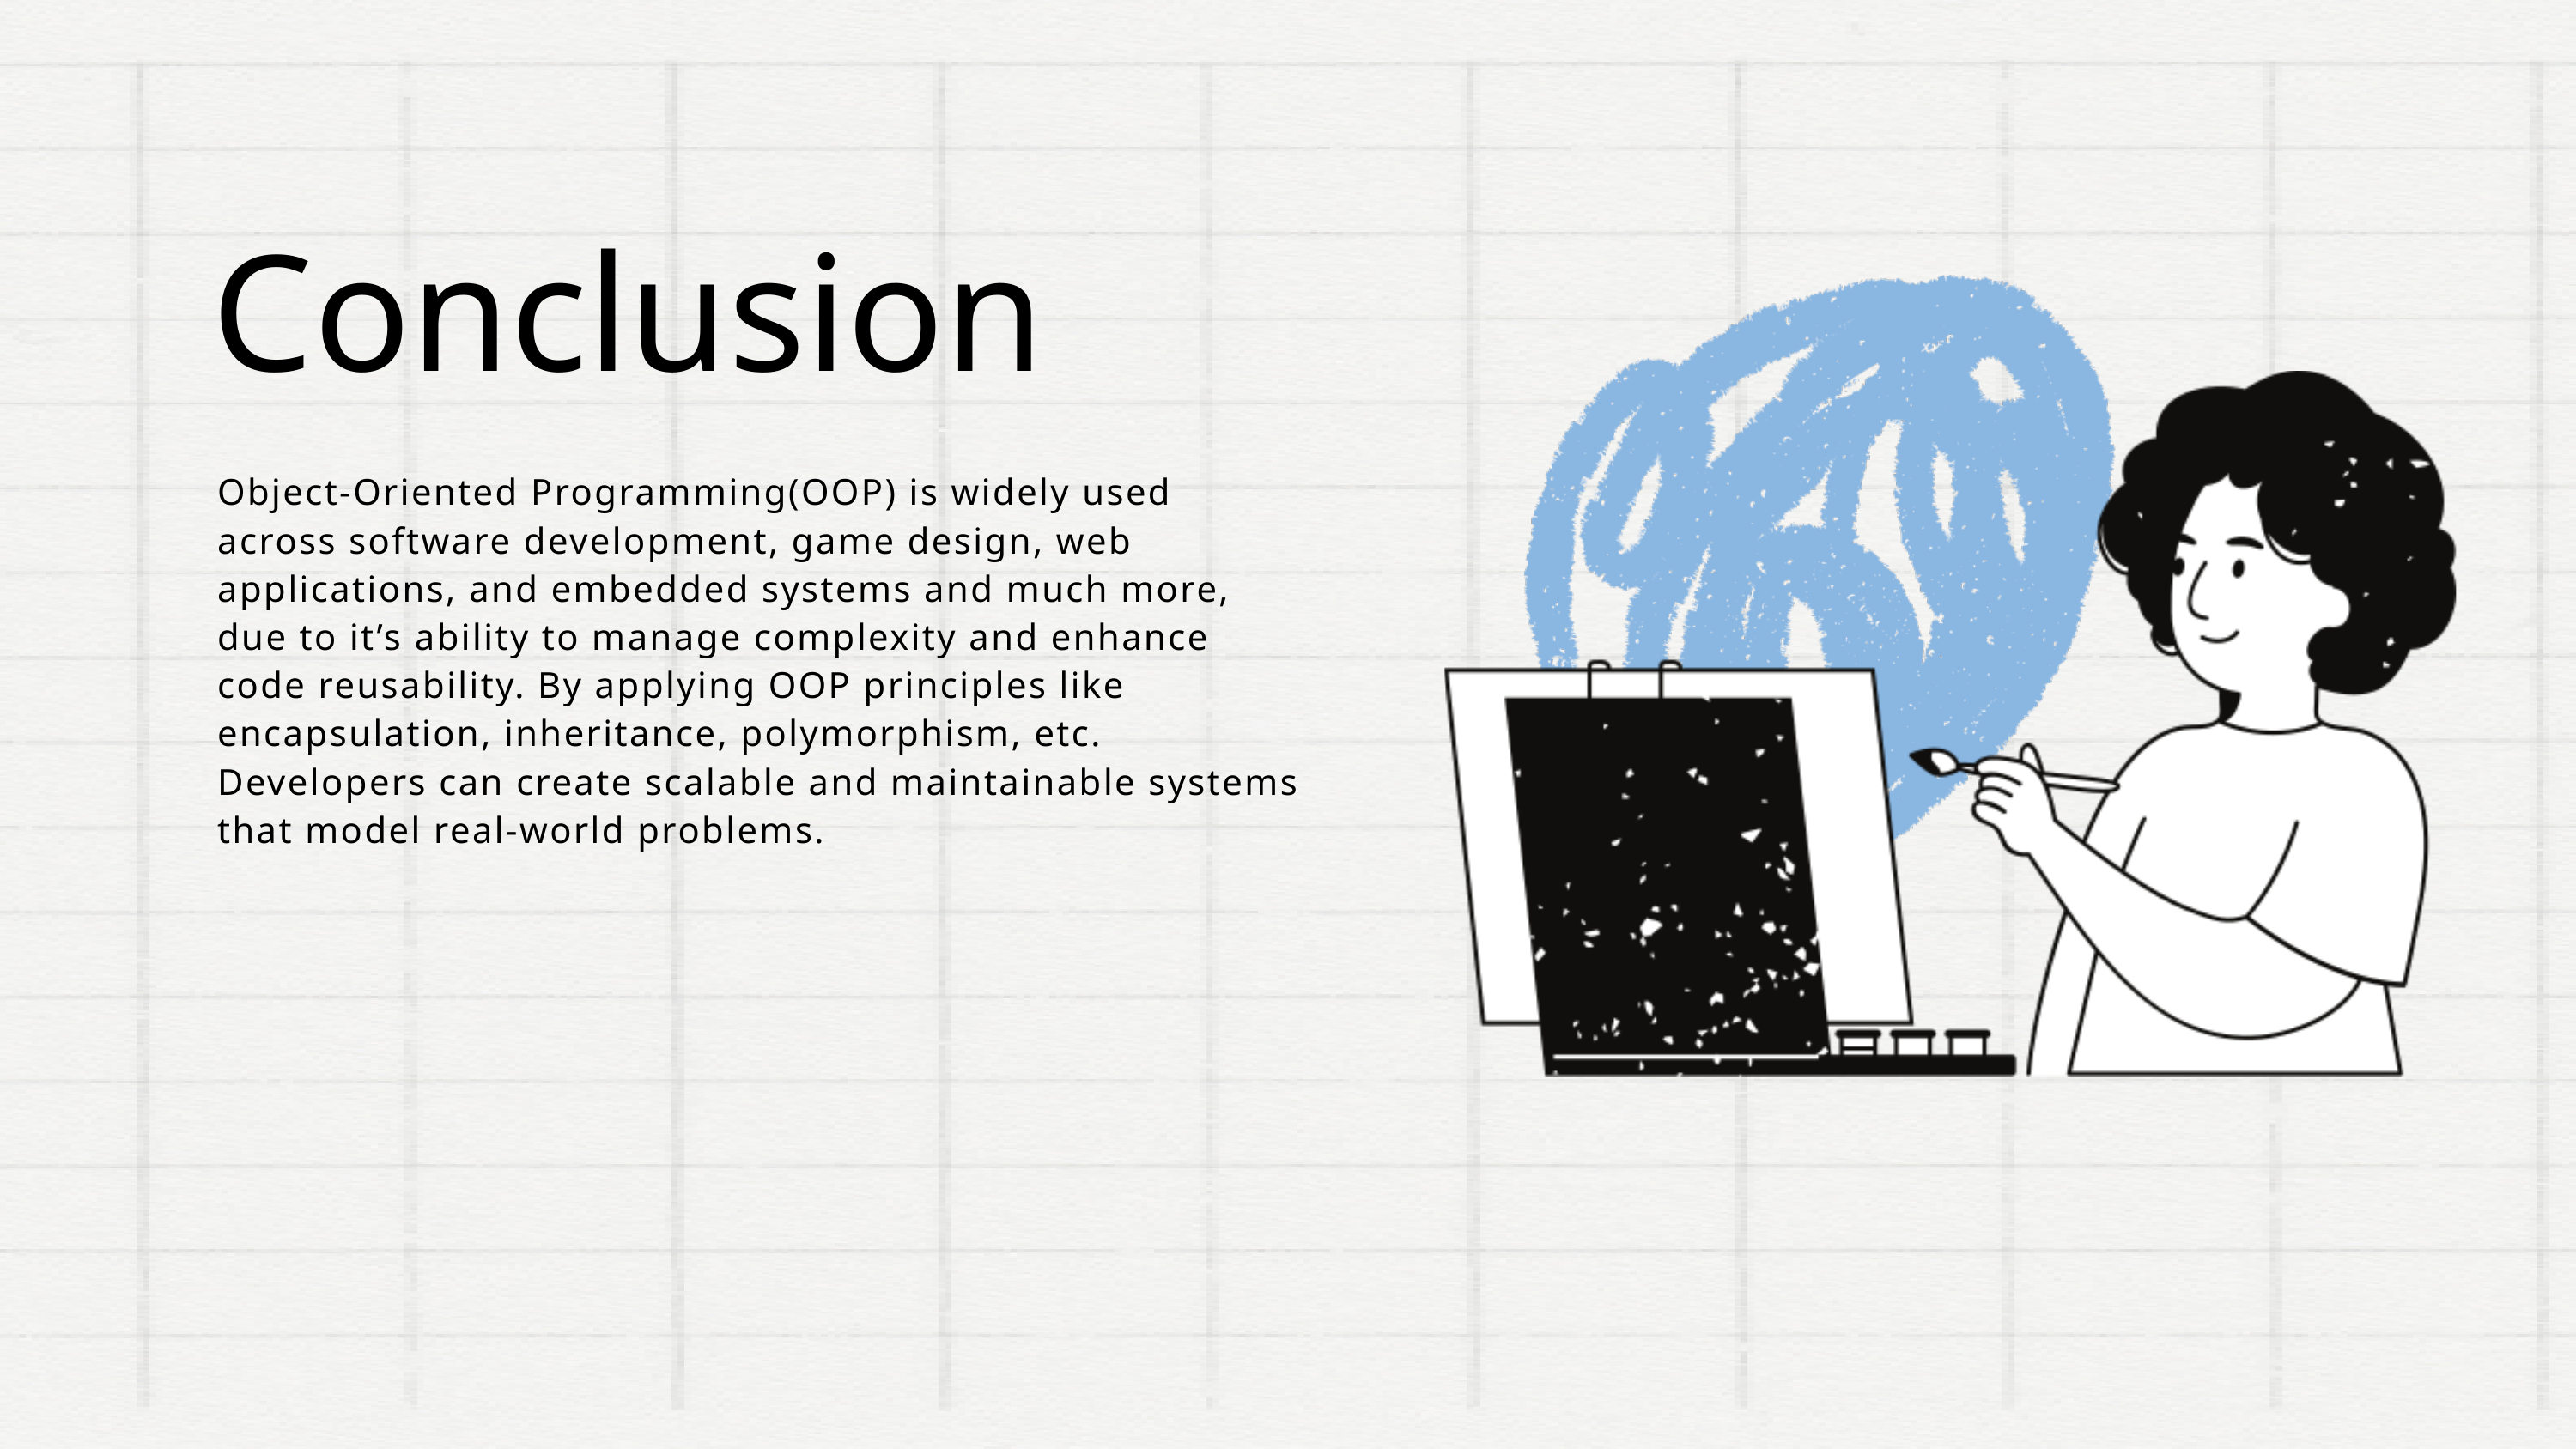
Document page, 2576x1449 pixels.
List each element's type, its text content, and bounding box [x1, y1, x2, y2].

text_box [1523, 274, 2117, 371]
text_box Object-Oriented Programming(OOP) is widely used across software development, game design, web applications, and embedded systems and much more, due to it’s ability to manage complexity and enhance code reusability. By applying OOP principles like encapsulation, inheritance, polymorphism, etc. Developers can create scalable and maintainable systems that model real-world problems. [217, 464, 1303, 851]
text_box [1444, 371, 2457, 1077]
text_box Conclusion [211, 246, 1445, 403]
text_box [0, 0, 2576, 1449]
